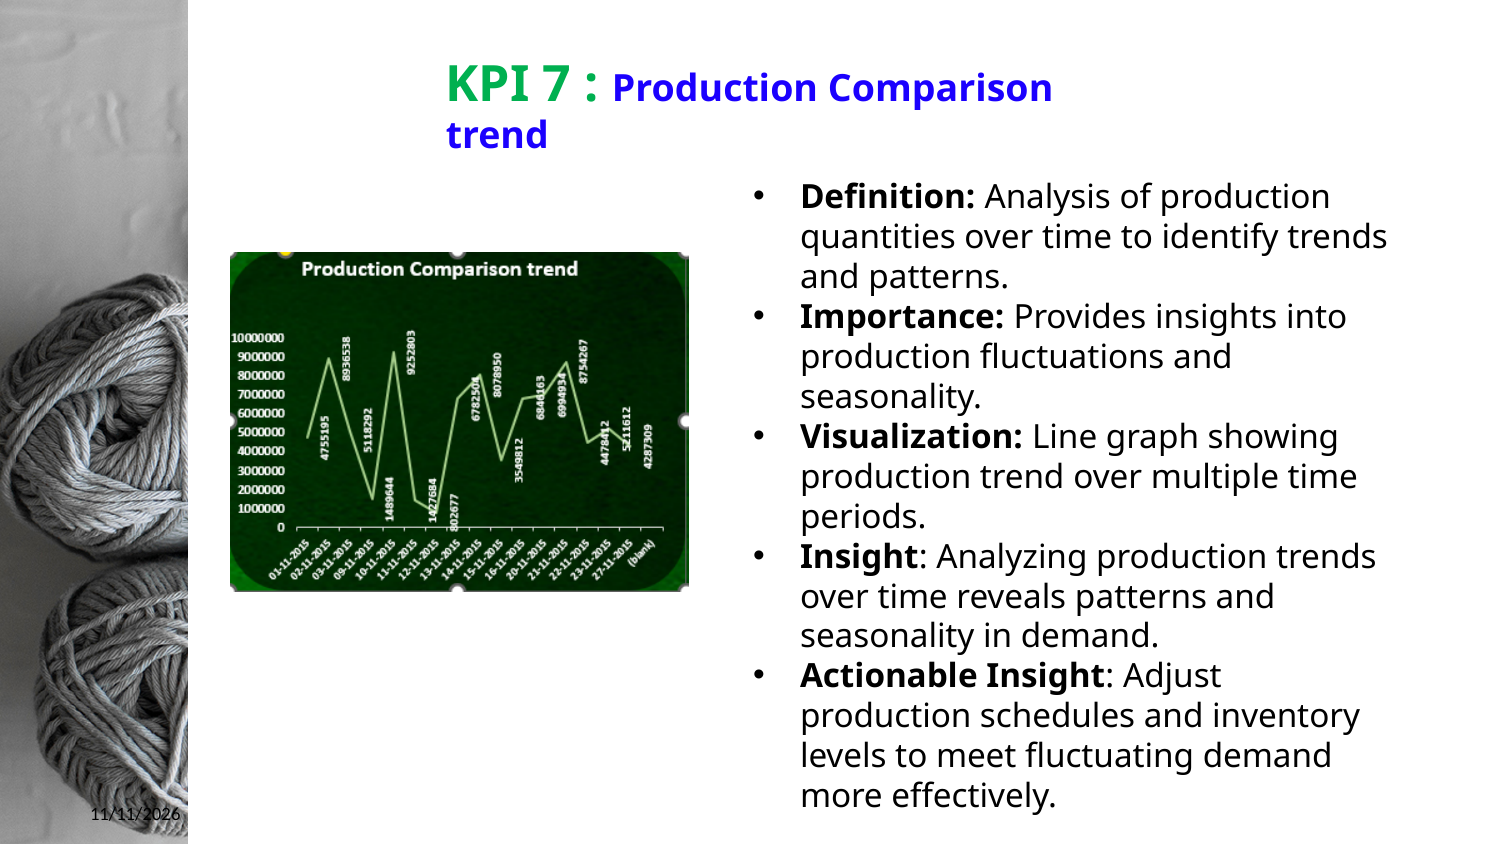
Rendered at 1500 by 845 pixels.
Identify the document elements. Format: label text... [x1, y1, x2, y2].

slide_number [75, 794, 425, 828]
picture [0, 0, 1500, 844]
text_box KPI 7 : Production Comparison trend [431, 43, 1069, 209]
text_box Definition: Analysis of production quantities over time to identify trends and patterns. Importance: Provides insights into production fluctuations and seasonality. Visualization: Line graph showing production trend over multiple time periods. Insight: Analyzing production trends over time reveals patterns and seasonality in demand. Actionable Insight: Adjust production schedules and inventory levels to meet fluctuating demand more effectively. [738, 168, 1412, 844]
